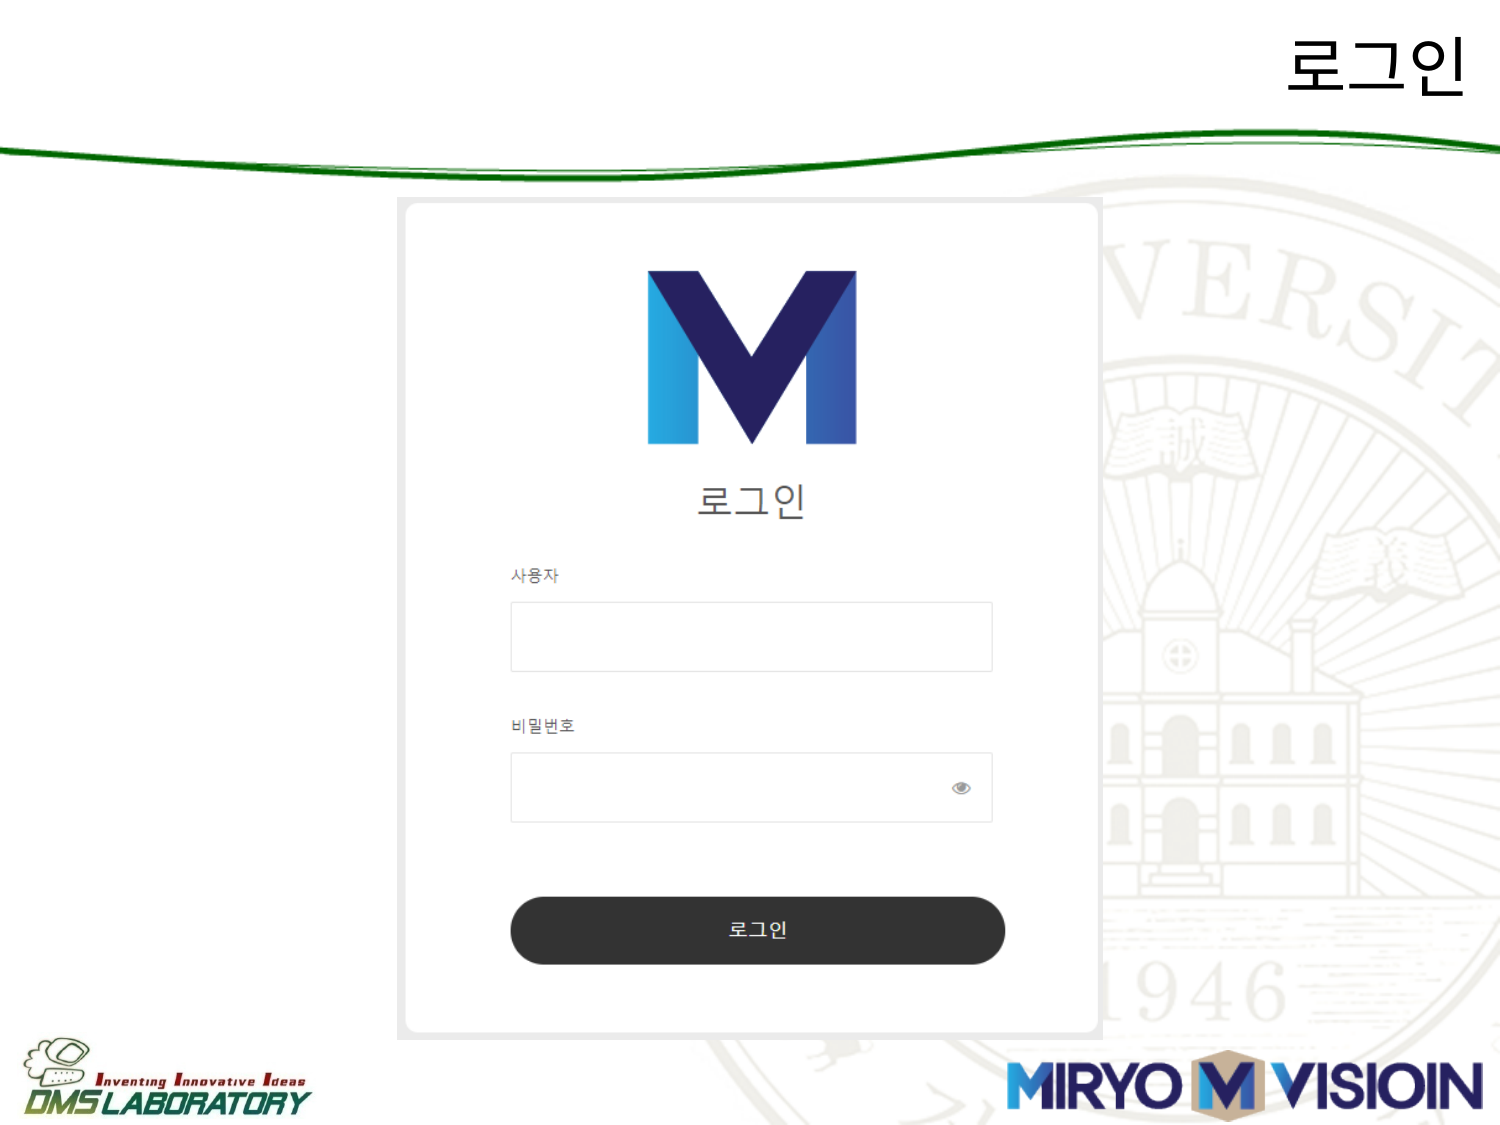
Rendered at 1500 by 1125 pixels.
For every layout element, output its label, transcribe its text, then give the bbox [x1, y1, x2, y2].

title 로그인 [12, 14, 1485, 117]
picture [0, 0, 1500, 1125]
